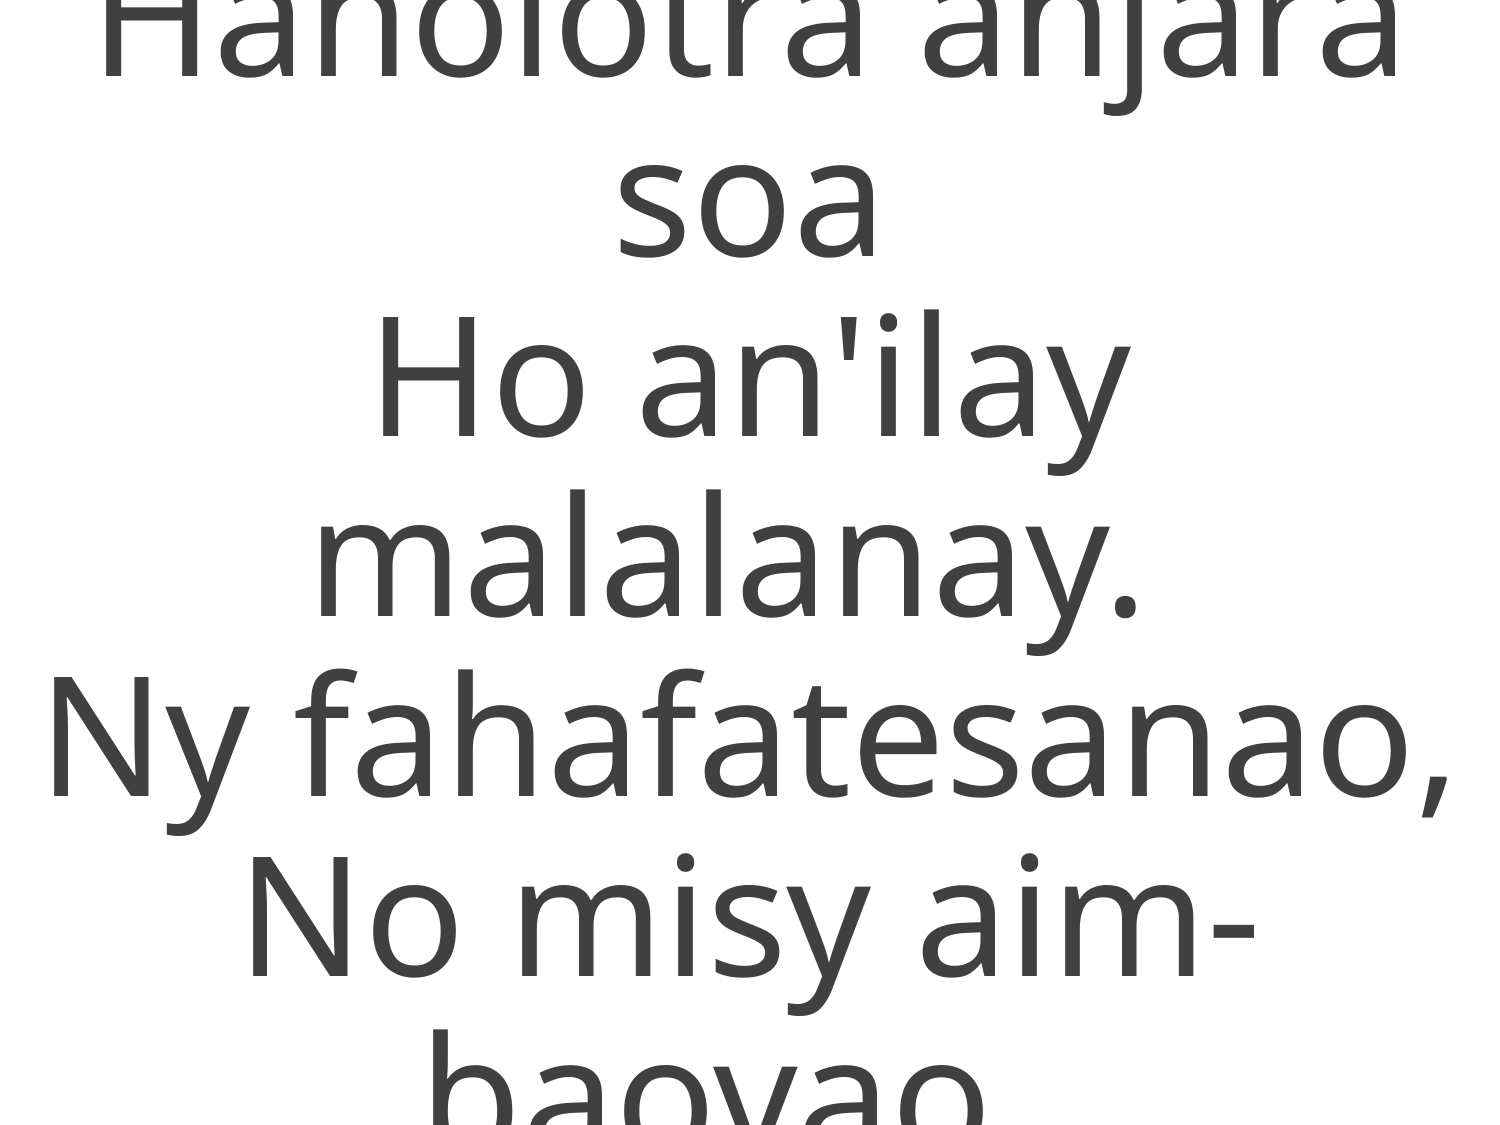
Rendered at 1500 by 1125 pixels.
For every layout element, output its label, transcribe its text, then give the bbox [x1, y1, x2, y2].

title Hanolotra anjara soa Ho an'ilay malalanay. Ny fahafatesanao, No misy aim-baovao, [0, 453, 1500, 672]
